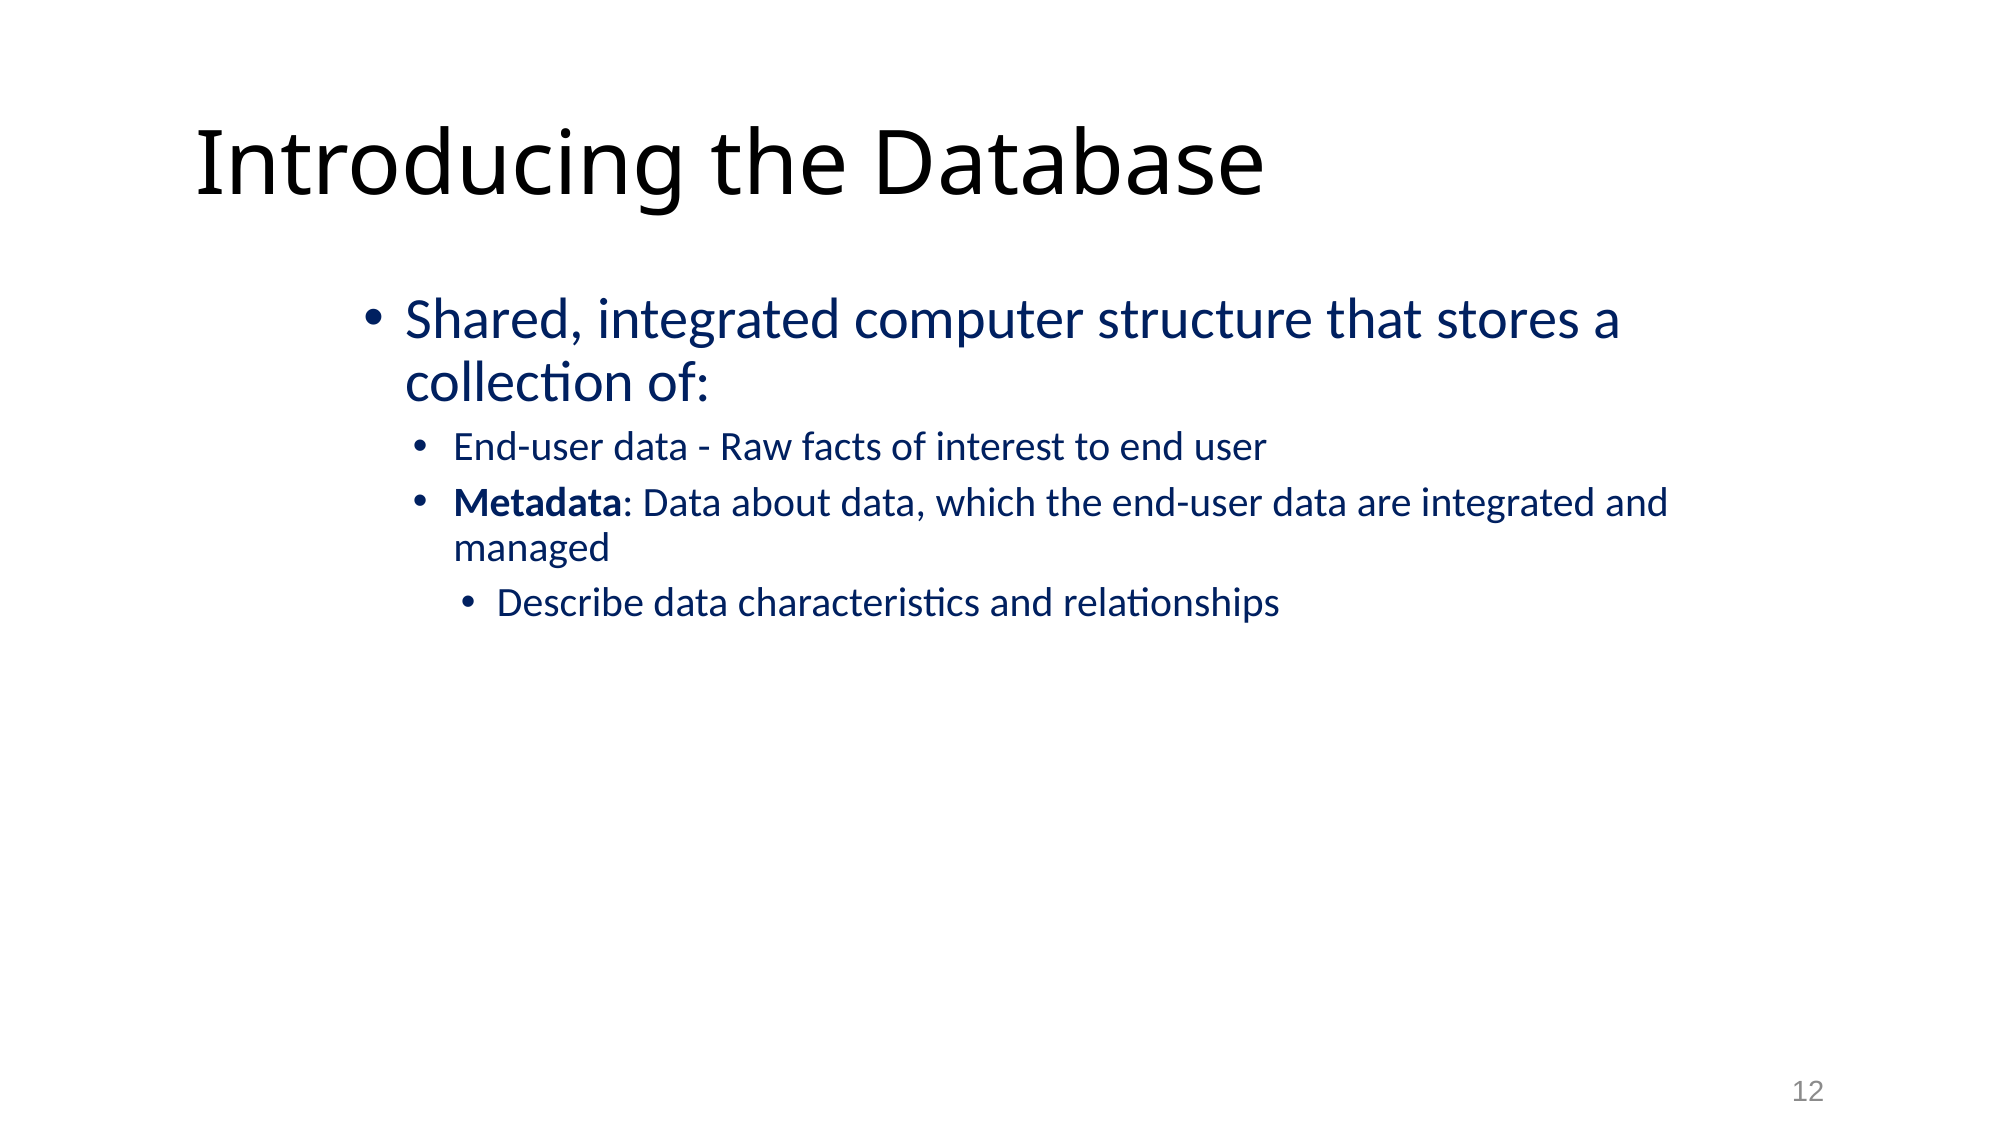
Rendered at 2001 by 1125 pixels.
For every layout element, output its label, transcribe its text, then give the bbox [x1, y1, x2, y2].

list Shared, integrated computer structure that stores a collection of: End-user data - Raw facts of interest to end user Metadata: Data about data, which the end-user data are integrated and managed Describe data characteristics and relationships [330, 281, 1710, 1032]
title Introducing the Database [180, 47, 1830, 285]
slide_number 12 [1624, 1059, 1840, 1120]
